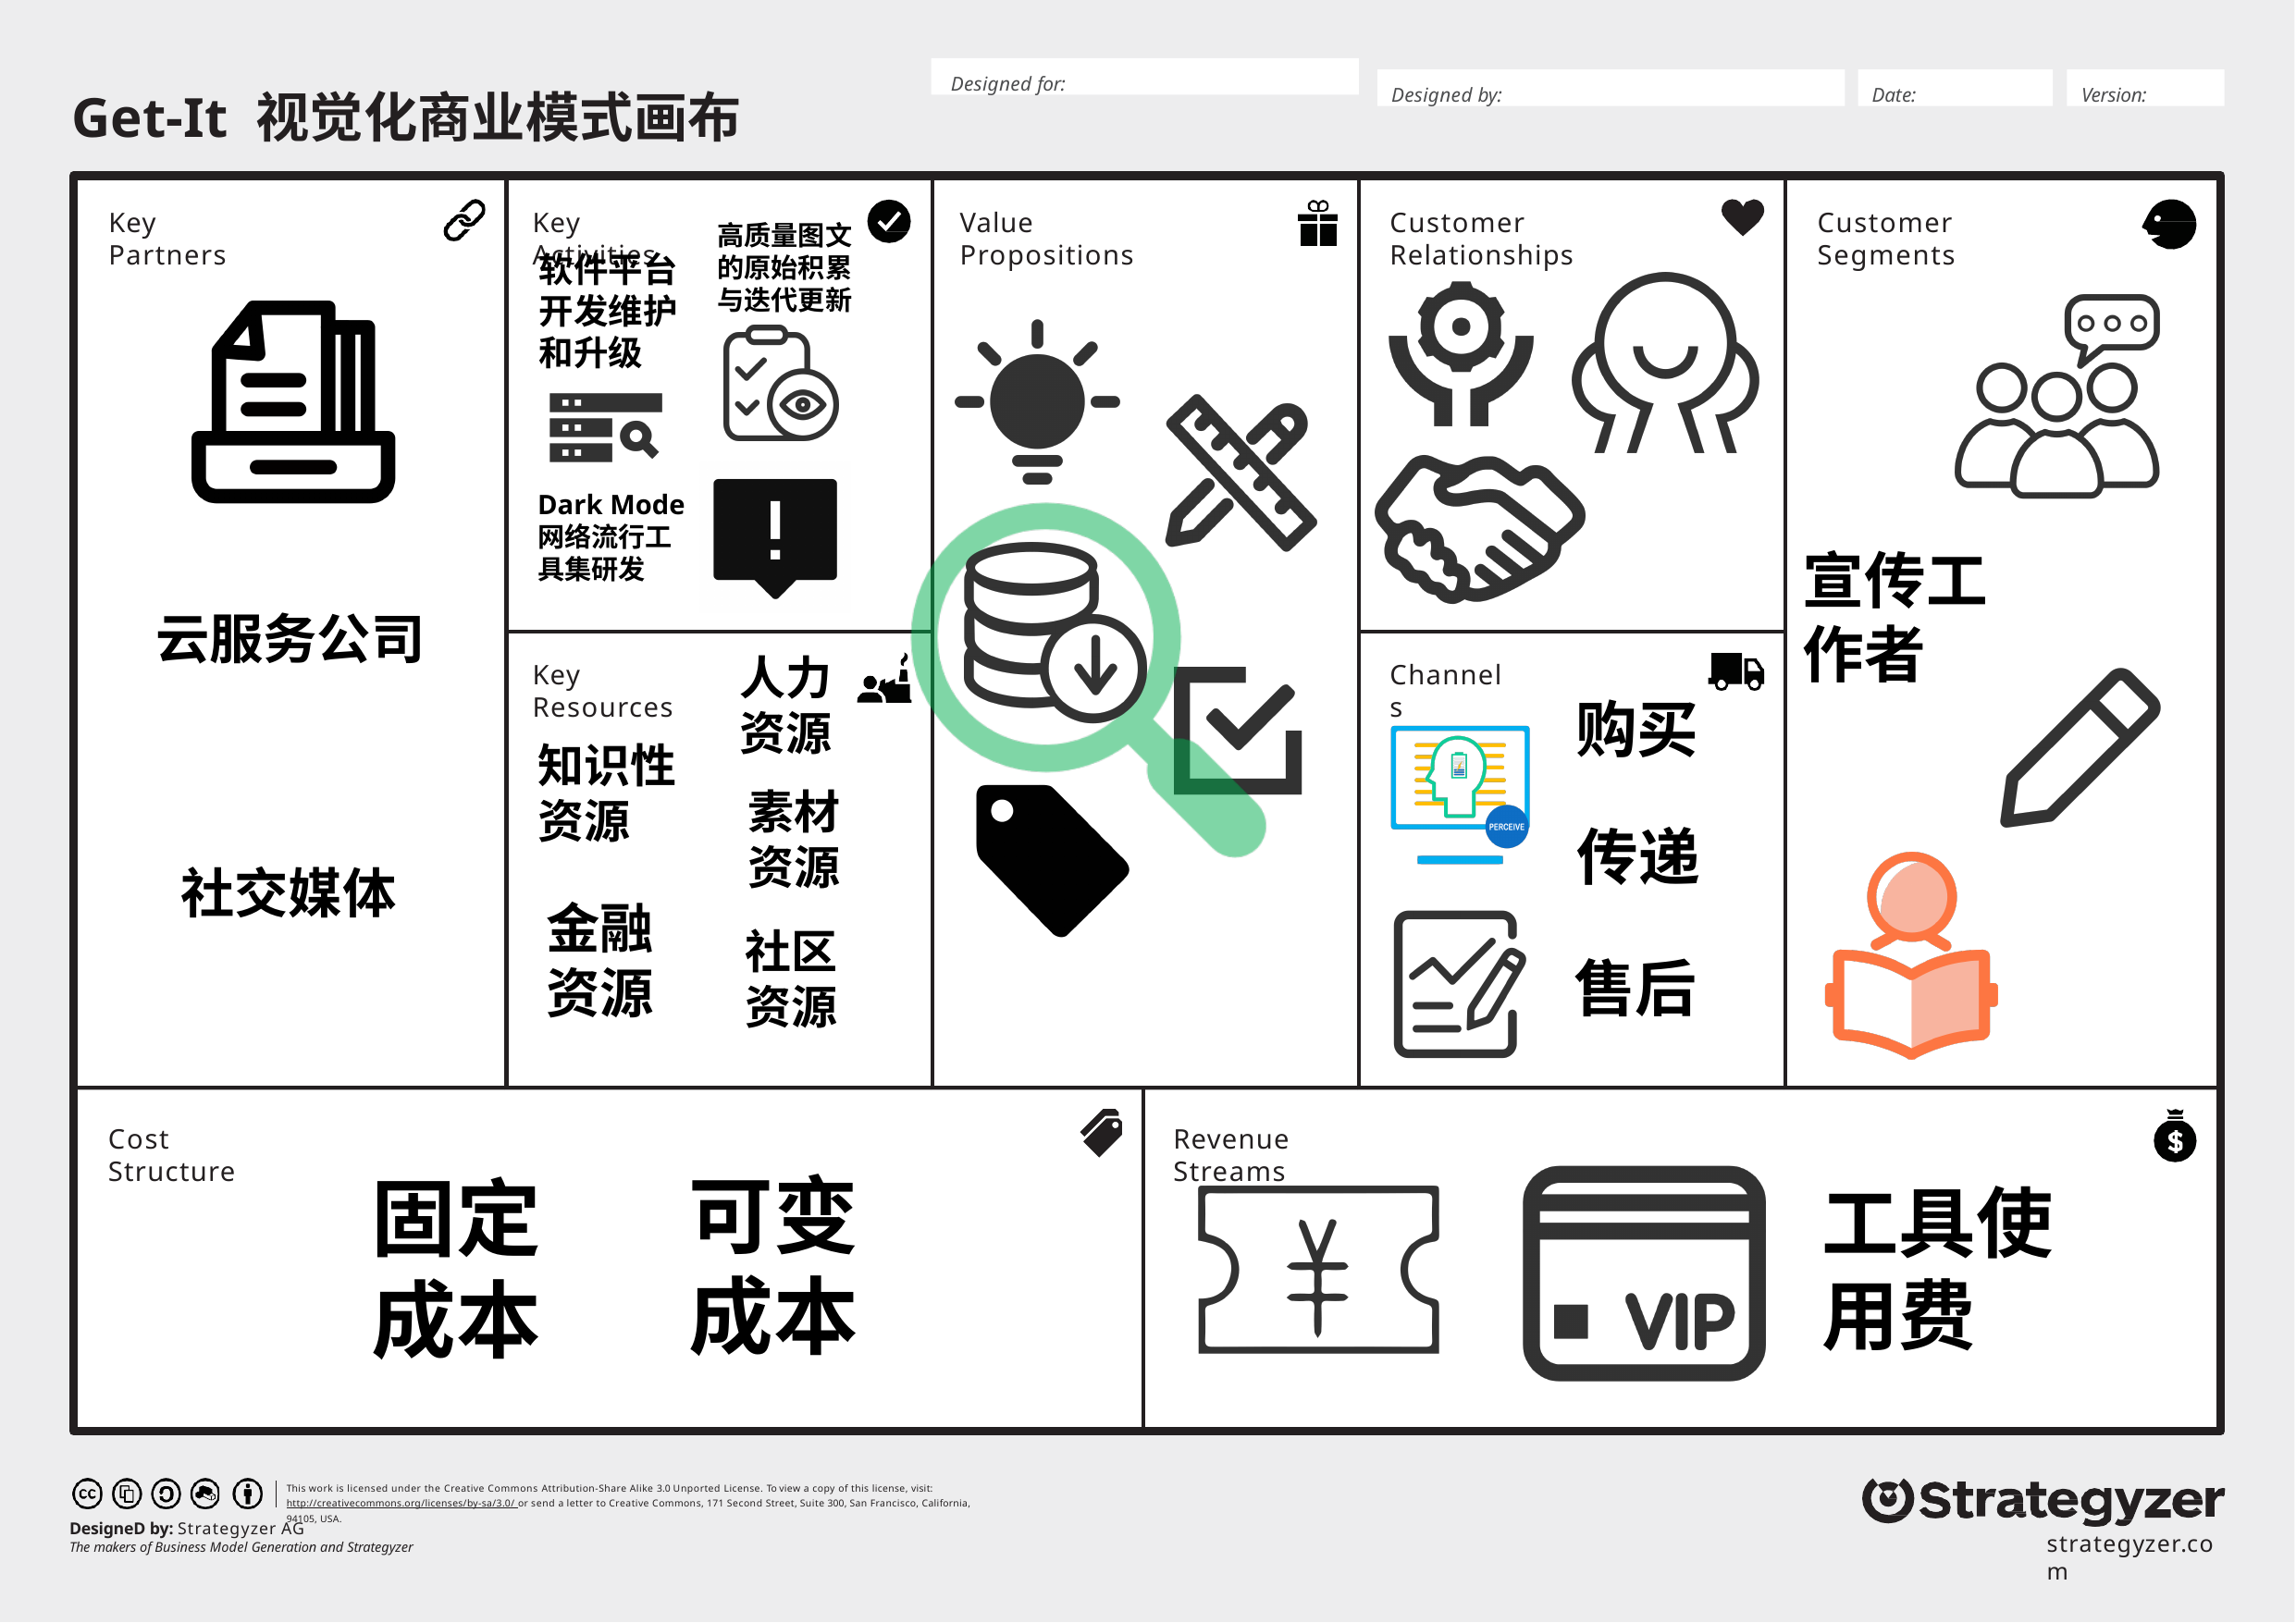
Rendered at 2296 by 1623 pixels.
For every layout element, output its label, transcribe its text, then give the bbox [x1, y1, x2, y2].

text_box [2172, 1488, 2203, 1518]
picture [872, 319, 1339, 971]
text_box [2047, 1488, 2079, 1518]
picture [1785, 655, 2173, 1077]
picture [722, 325, 840, 441]
text_box Designed by: [1377, 69, 1845, 106]
text_box [870, 199, 911, 243]
text_box 知识性资源 [524, 730, 696, 855]
picture [1374, 708, 1546, 880]
text_box [232, 1478, 263, 1509]
text_box Get-It 视觉化商业模式画布 [69, 81, 821, 149]
picture [1195, 1147, 1440, 1390]
text_box 素材资源 [734, 775, 871, 901]
text_box 社交媒体 [167, 852, 438, 931]
text_box Customer Segments [1815, 203, 2084, 270]
text_box Dark Mode 网络流行工具集研发 [524, 481, 695, 592]
text_box 购买 [1562, 683, 1725, 772]
text_box Revenue Streams [1171, 1120, 1401, 1187]
text_box [1919, 1482, 1974, 1518]
text_box [1298, 200, 1338, 246]
text_box 云服务公司 [142, 598, 465, 677]
text_box [2167, 1130, 2183, 1153]
text_box 传递 [1562, 811, 1726, 900]
text_box [443, 199, 486, 241]
text_box [1083, 1118, 1122, 1158]
picture [177, 285, 410, 519]
text_box 售后 [1560, 942, 1723, 1031]
text_box [2080, 1488, 2112, 1527]
text_box [1862, 1478, 1915, 1524]
text_box [2114, 1488, 2145, 1527]
text_box 软件平台开发维护和升级 [525, 240, 711, 380]
text_box [1996, 1488, 2027, 1518]
text_box 金融资源 [532, 887, 689, 1031]
text_box [2154, 1120, 2197, 1162]
picture [1367, 892, 1552, 1077]
text_box [2142, 199, 2197, 250]
text_box [1708, 653, 1765, 691]
text_box 工具使用费 [1808, 1167, 2082, 1367]
text_box [2144, 1488, 2171, 1518]
text_box [2166, 1109, 2184, 1119]
text_box Version: [2067, 69, 2225, 106]
text_box Customer Relationships [1388, 203, 1698, 270]
text_box Designed for: [931, 57, 1359, 95]
picture [699, 461, 851, 613]
text_box Date: [1858, 69, 2054, 106]
text_box [1976, 1488, 1996, 1517]
text_box 社区资源 [732, 916, 886, 1040]
text_box 高质量图文的原始积累与迭代更新 [703, 212, 890, 323]
text_box 固定成本 [357, 1158, 572, 1376]
text_box Key Resources [530, 656, 723, 723]
text_box 人力资源 [725, 641, 868, 767]
text_box DesigneD by: Strategyzer AG The makers of Business Model Generation and Strategyzer [67, 1514, 466, 1555]
text_box This work is licensed under the Creative Commons Attribution-Share Alike 3.0 Unported License. To view a copy of this license, visit: http://creativecommons.org/licenses/by-sa/3.0/ or send a letter to Creative Commons, 171 Second Street, Suite 300, San Francisco, California, 94105, USA. [284, 1477, 996, 1525]
text_box [72, 1478, 220, 1509]
text_box Value Propositions [957, 203, 1201, 270]
picture [1954, 293, 2161, 500]
text_box Channels [1388, 656, 1511, 707]
text_box Cost Structure [105, 1120, 298, 1187]
picture [1500, 1128, 1790, 1419]
text_box [2205, 1488, 2226, 1517]
text_box [1722, 199, 1765, 237]
text_box 宣传工作者 [1788, 535, 2026, 696]
text_box strategyzer.com [2044, 1527, 2228, 1585]
text_box [2026, 1482, 2048, 1518]
text_box Key Activities [530, 203, 707, 240]
picture [1352, 245, 1759, 631]
text_box Key Partners [106, 203, 276, 270]
text_box 可变成本 [674, 1155, 889, 1372]
picture [530, 350, 681, 500]
text_box [1080, 1109, 1119, 1137]
